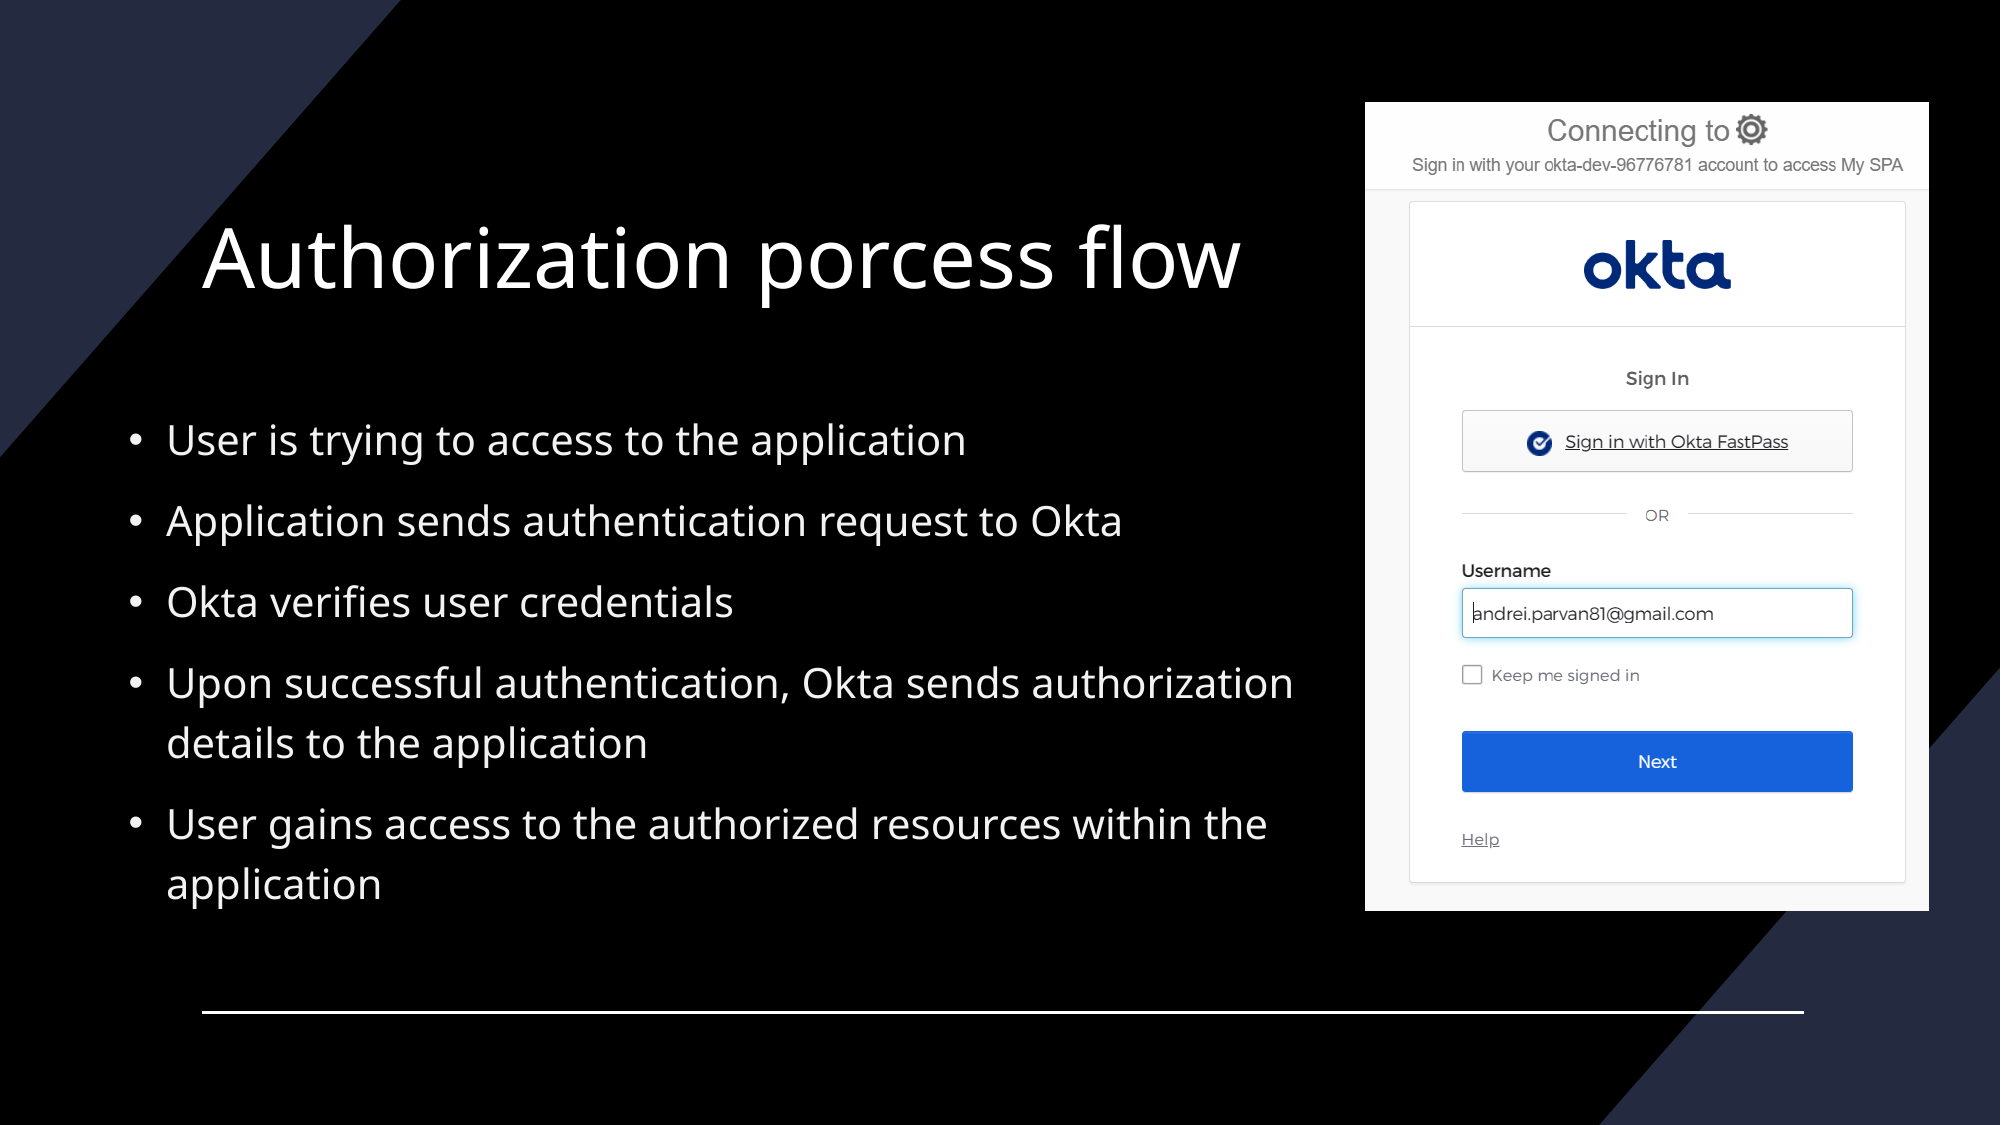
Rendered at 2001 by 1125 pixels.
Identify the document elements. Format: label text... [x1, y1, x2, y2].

picture [1365, 102, 1929, 911]
title Authorization porcess flow [187, 143, 1365, 367]
list User is trying to access to the application Application sends authentication request to Okta Okta verifies user credentials Upon successful authentication, Okta sends authorization details to the application User gains access to the authorized resources within the application [113, 396, 1366, 982]
